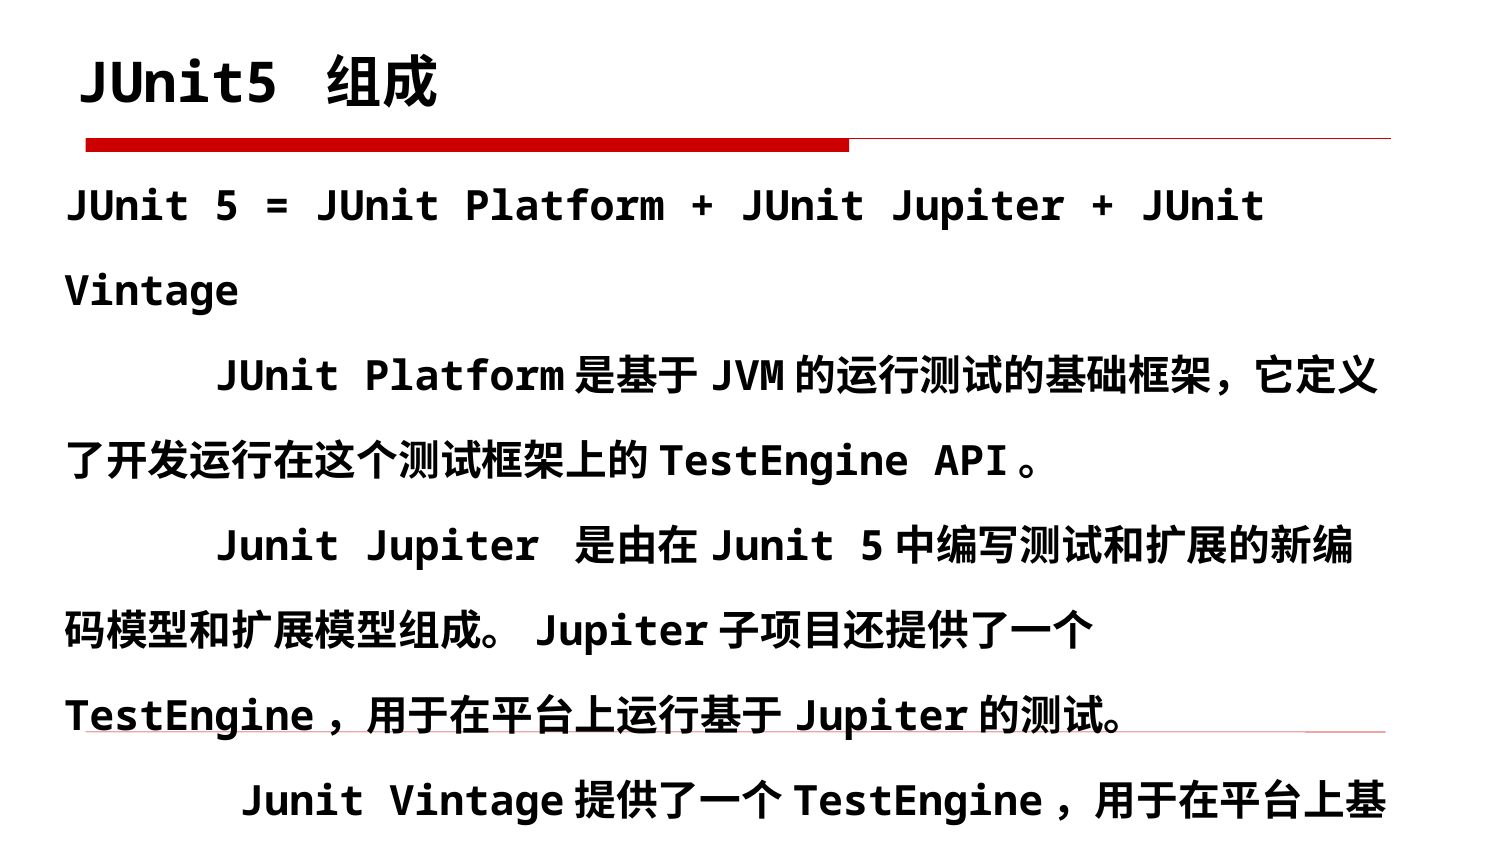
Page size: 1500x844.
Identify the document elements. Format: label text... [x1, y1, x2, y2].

title JUnit5 组成 [64, 0, 1415, 120]
list JUnit 5 = JUnit Platform + JUnit Jupiter + JUnit Vintage JUnit Platform是基于JVM的运行测试的基础框架，它定义了开发运行在这个测试框架上的TestEngine API。 Junit Jupiter 是由在Junit 5中编写测试和扩展的新编码模型和扩展模型组成。Jupiter子项目还提供了一个TestEngine，用于在平台上运行基于Jupiter的测试。 Junit Vintage提供了一个TestEngine，用于在平台上基于JUnit3和JUnit4的测试 [53, 138, 1404, 696]
